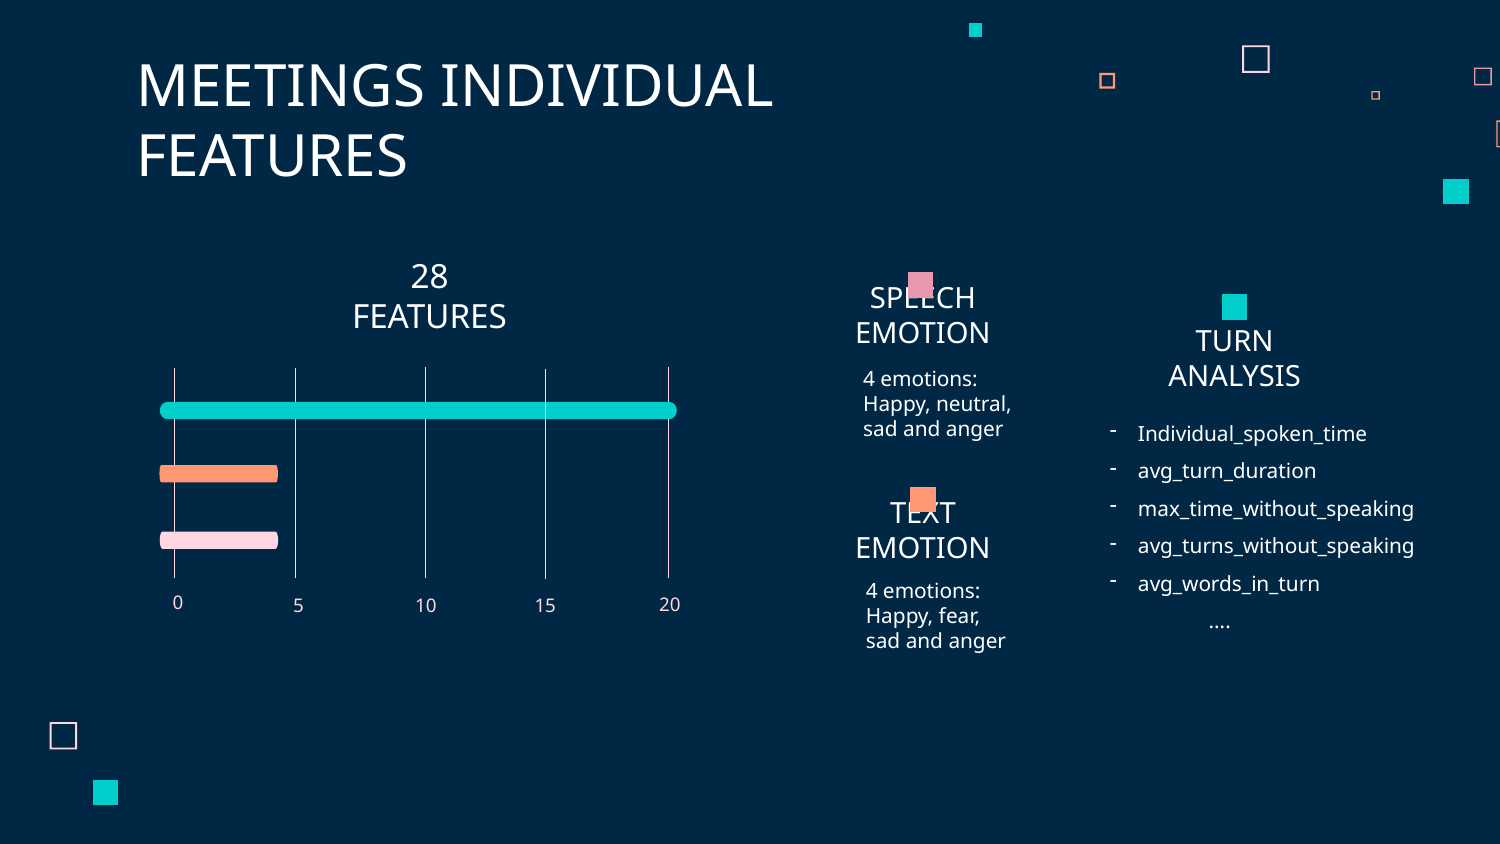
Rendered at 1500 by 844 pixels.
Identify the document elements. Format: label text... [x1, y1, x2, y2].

text_box 20 [638, 578, 702, 640]
text_box 28 FEATURES [317, 285, 542, 351]
text_box [907, 272, 934, 298]
text_box 0 [157, 575, 194, 638]
text_box [159, 531, 279, 549]
text_box TEXT EMOTION [804, 532, 1043, 580]
text_box 4 emotions: Happy, fear, sad and anger [850, 550, 1042, 700]
text_box 4 emotions: Happy, neutral, sad and anger [848, 338, 1040, 487]
text_box [546, 401, 677, 420]
text_box 5 [278, 579, 315, 641]
text_box [1221, 294, 1248, 320]
text_box [159, 465, 278, 483]
text_box 15 [513, 579, 577, 641]
text_box 10 [394, 579, 458, 641]
title SPEECH EMOTION [804, 317, 1043, 365]
text_box [159, 401, 545, 420]
text_box [910, 486, 936, 513]
subtitle Individual_spoken_time avg_turn_duration max_time_without_speaking avg_turns_without_speaking avg_words_in_turn …. [1094, 405, 1443, 616]
title MEETINGS INDIVIDUAL FEATURES [121, 108, 1032, 204]
title TURN ANALYSIS [1115, 360, 1354, 405]
